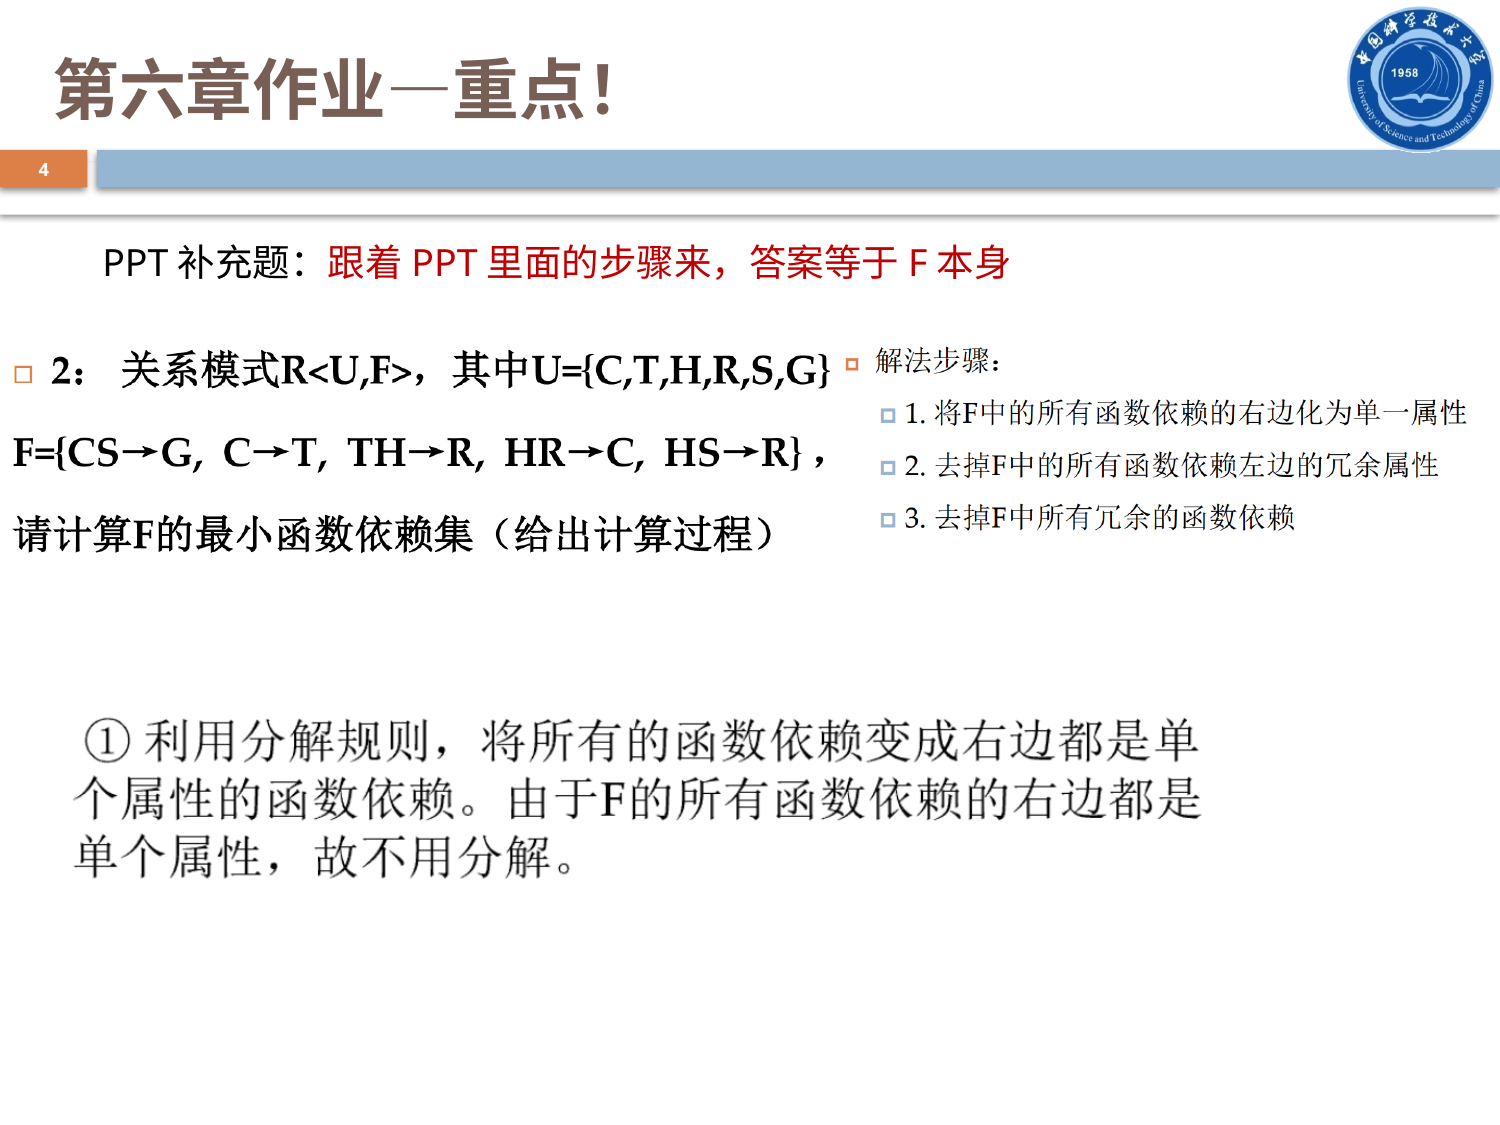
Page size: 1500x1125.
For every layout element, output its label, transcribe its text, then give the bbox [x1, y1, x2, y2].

title 第六章作业—重点！ [37, 37, 1076, 138]
slide_number 4 [0, 149, 88, 191]
picture [52, 701, 1234, 912]
text_box PPT补充题：跟着PPT里面的步骤来，答案等于F本身 [87, 231, 1424, 292]
picture [0, 333, 1476, 566]
picture [1340, 0, 1500, 158]
